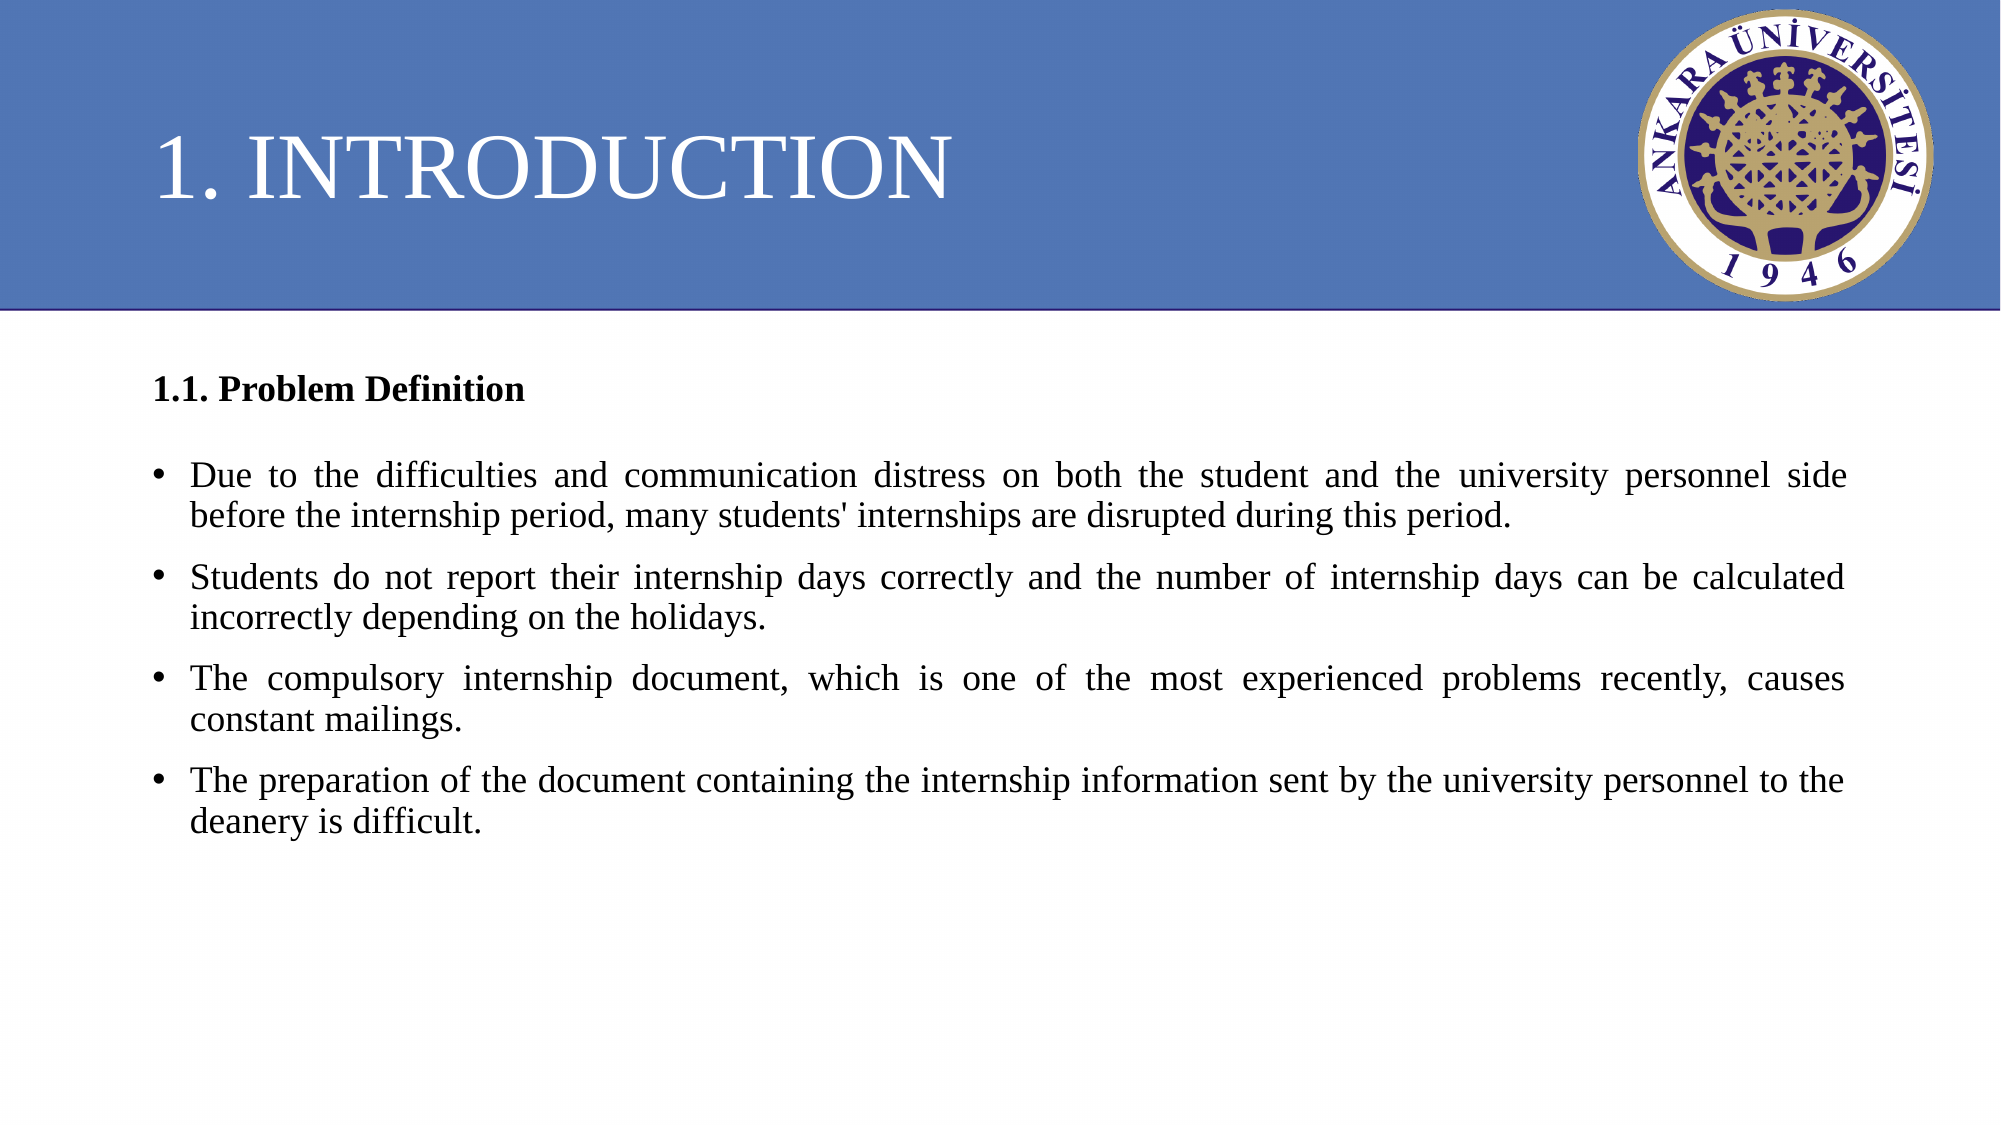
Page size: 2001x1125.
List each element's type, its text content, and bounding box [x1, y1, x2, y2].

list 1.1. Problem Definition Due to the difficulties and communication distress on both the student and the university personnel side before the internship period, many students' internships are disrupted during this period. Students do not report their internship days correctly and the number of internship days can be calculated incorrectly depending on the holidays. The compulsory internship document, which is one of the most experienced problems recently, causes constant mailings. The preparation of the document containing the internship information sent by the university personnel to the deanery is difficult. [137, 361, 1863, 1075]
title 1. INTRODUCTION [137, 59, 1598, 278]
picture [0, 0, 2001, 1125]
